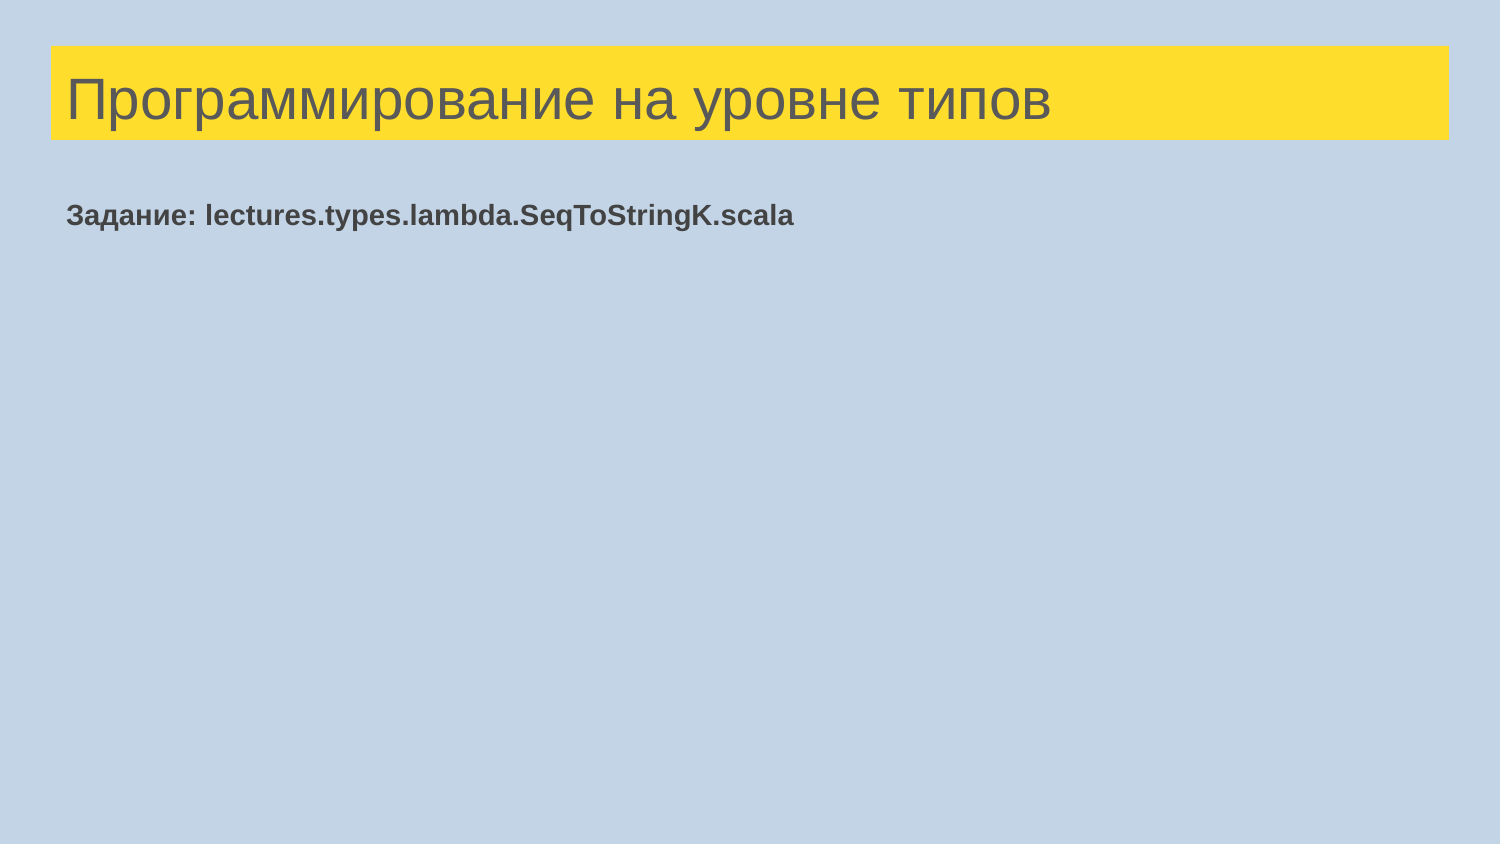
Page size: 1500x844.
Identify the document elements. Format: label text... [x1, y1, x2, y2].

title Программирование на уровне типов [51, 45, 1449, 140]
list Задание: lectures.types.lambda.SeqToStringK.scala [51, 181, 1449, 835]
